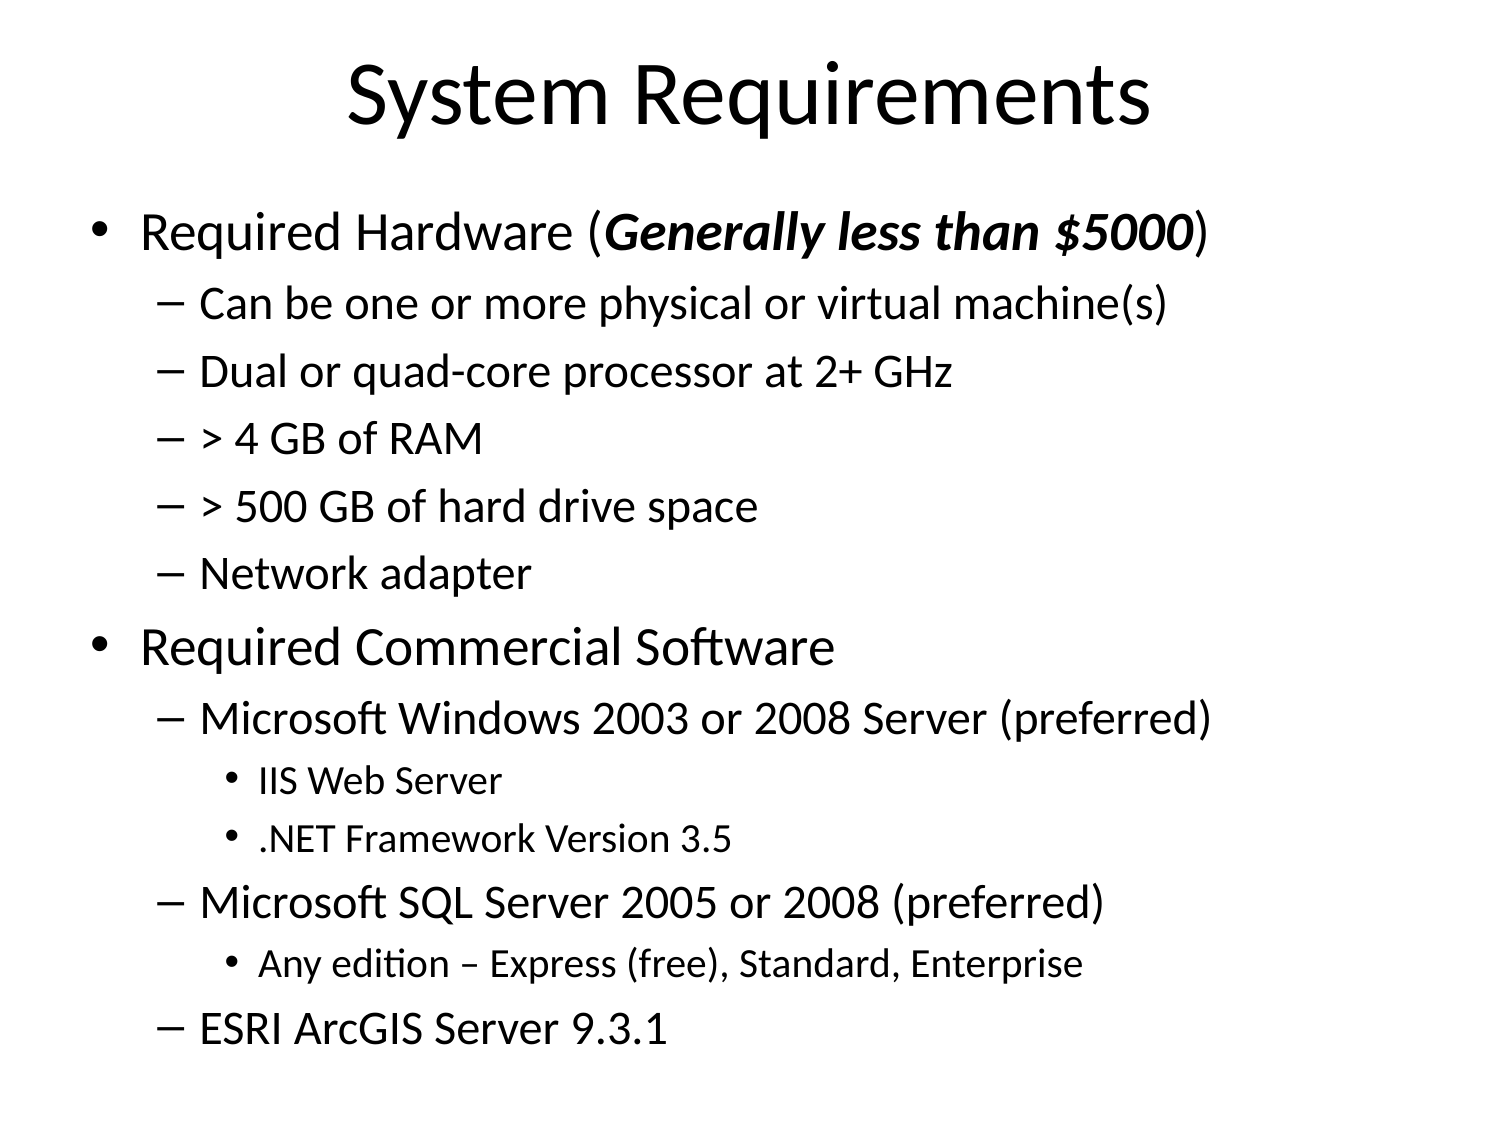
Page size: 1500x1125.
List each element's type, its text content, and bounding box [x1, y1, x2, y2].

list Required Hardware (Generally less than $5000) Can be one or more physical or virtual machine(s) Dual or quad-core processor at 2+ GHz > 4 GB of RAM > 500 GB of hard drive space Network adapter Required Commercial Software Microsoft Windows 2003 or 2008 Server (preferred) IIS Web Server .NET Framework Version 3.5 Microsoft SQL Server 2005 or 2008 (preferred) Any edition – Express (free), Standard, Enterprise ESRI ArcGIS Server 9.3.1 [75, 187, 1425, 1063]
title System Requirements [75, 0, 1425, 175]
